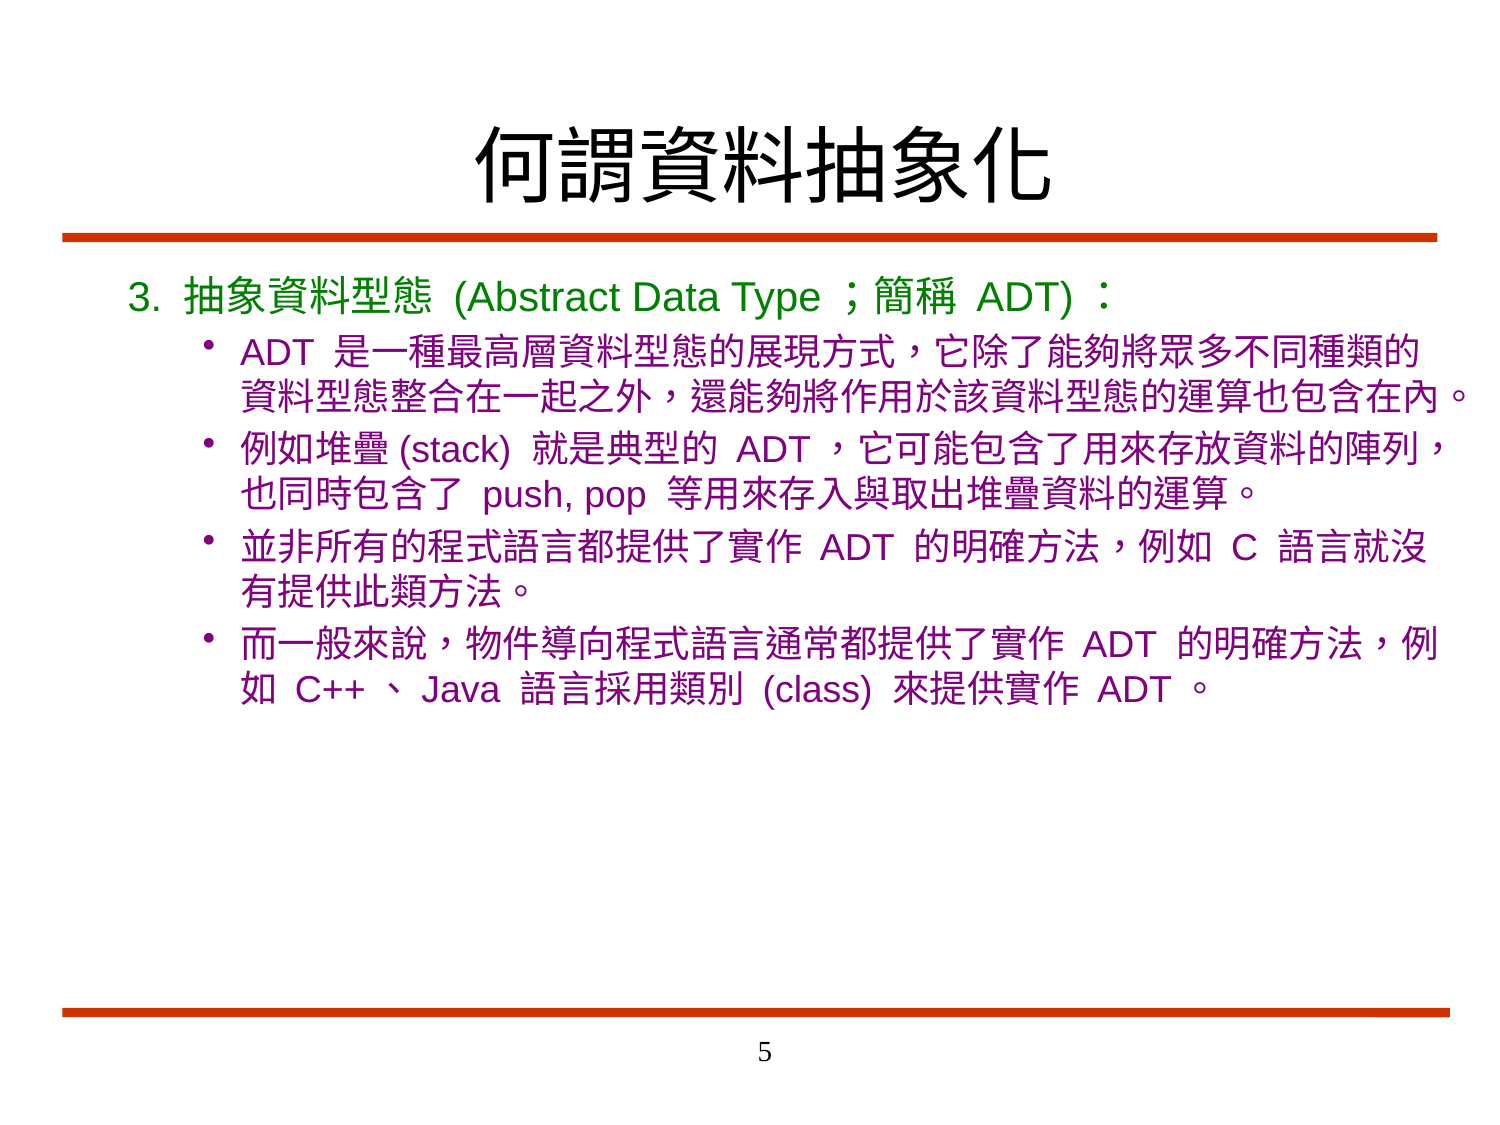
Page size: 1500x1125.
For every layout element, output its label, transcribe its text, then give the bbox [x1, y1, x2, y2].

title 何謂資料抽象化 [194, 94, 1333, 232]
slide_number 5 [474, 1024, 788, 1101]
list 3. 抽象資料型態 (Abstract Data Type；簡稱 ADT)： ADT 是一種最高層資料型態的展現方式，它除了能夠將眾多不同種類的資料型態整合在一起之外，還能夠將作用於該資料型態的運算也包含在內。 例如堆疊(stack) 就是典型的 ADT，它可能包含了用來存放資料的陣列，也同時包含了 push, pop 等用來存入與取出堆疊資料的運算。 並非所有的程式語言都提供了實作 ADT 的明確方法，例如 C 語言就沒有提供此類方法。 而一般來說，物件導向程式語言通常都提供了實作 ADT 的明確方法，例如 C++、Java 語言採用類別 (class) 來提供實作 ADT。 [37, 262, 1463, 988]
